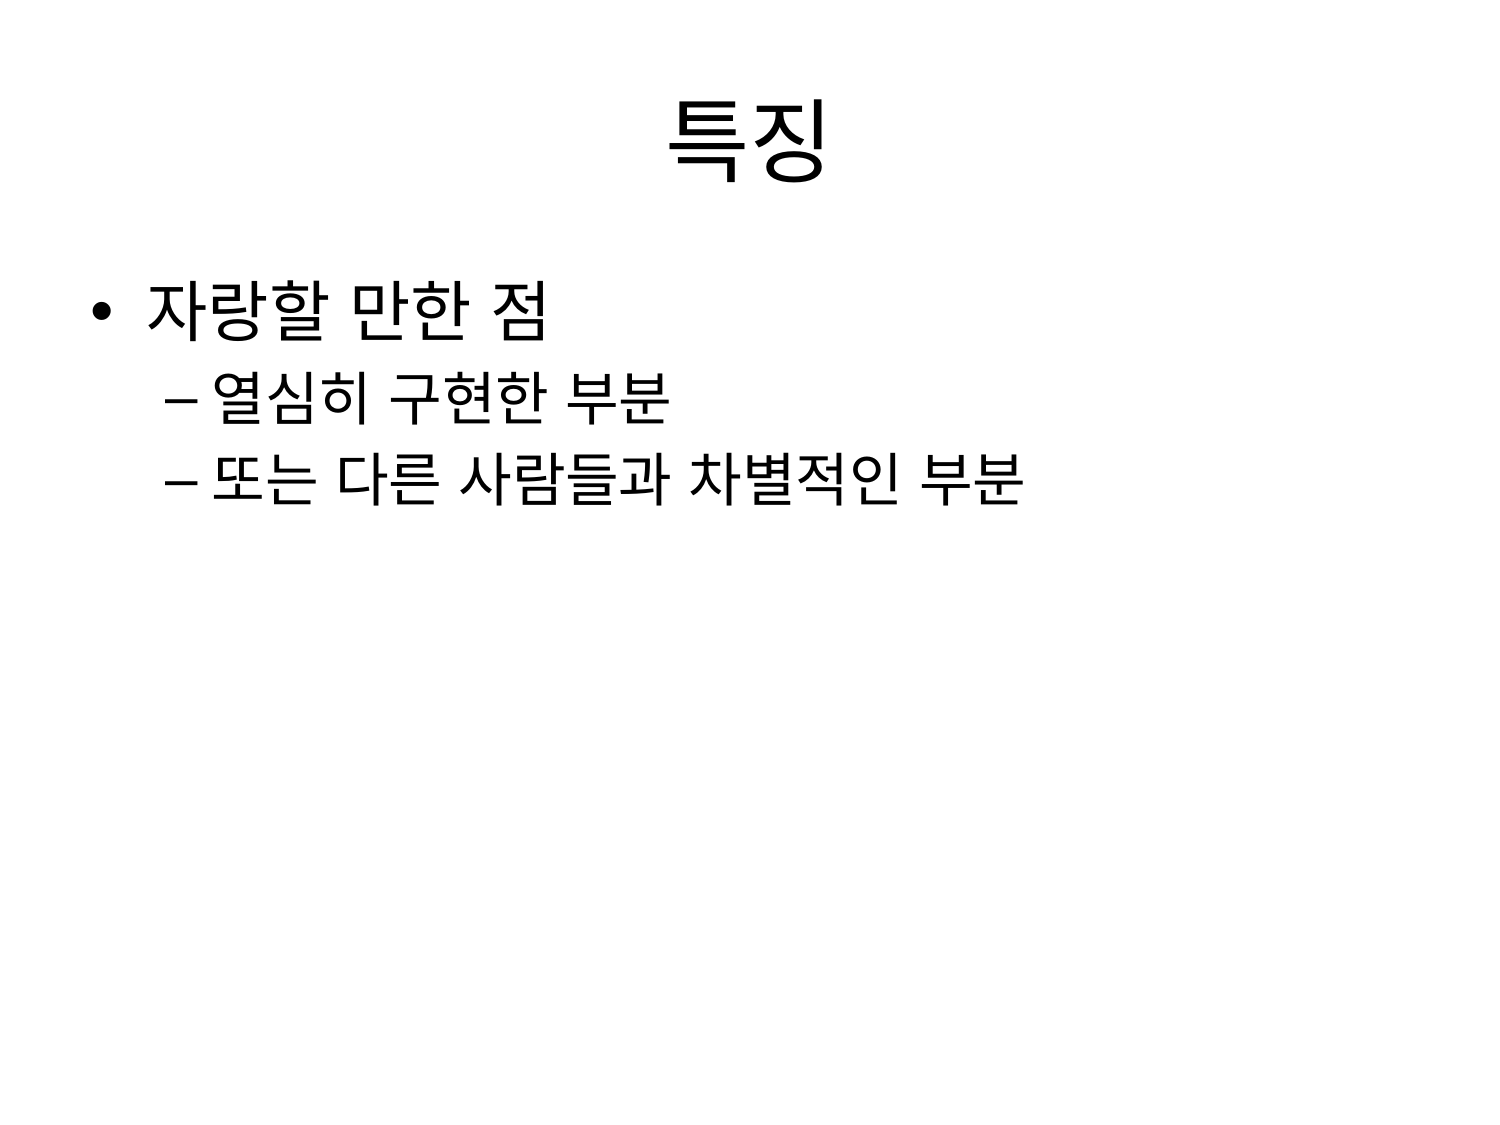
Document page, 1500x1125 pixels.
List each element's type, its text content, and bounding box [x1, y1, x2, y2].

list 자랑할 만한 점 열심히 구현한 부분 또는 다른 사람들과 차별적인 부분 [75, 262, 1425, 1005]
title 특징 [75, 45, 1425, 233]
